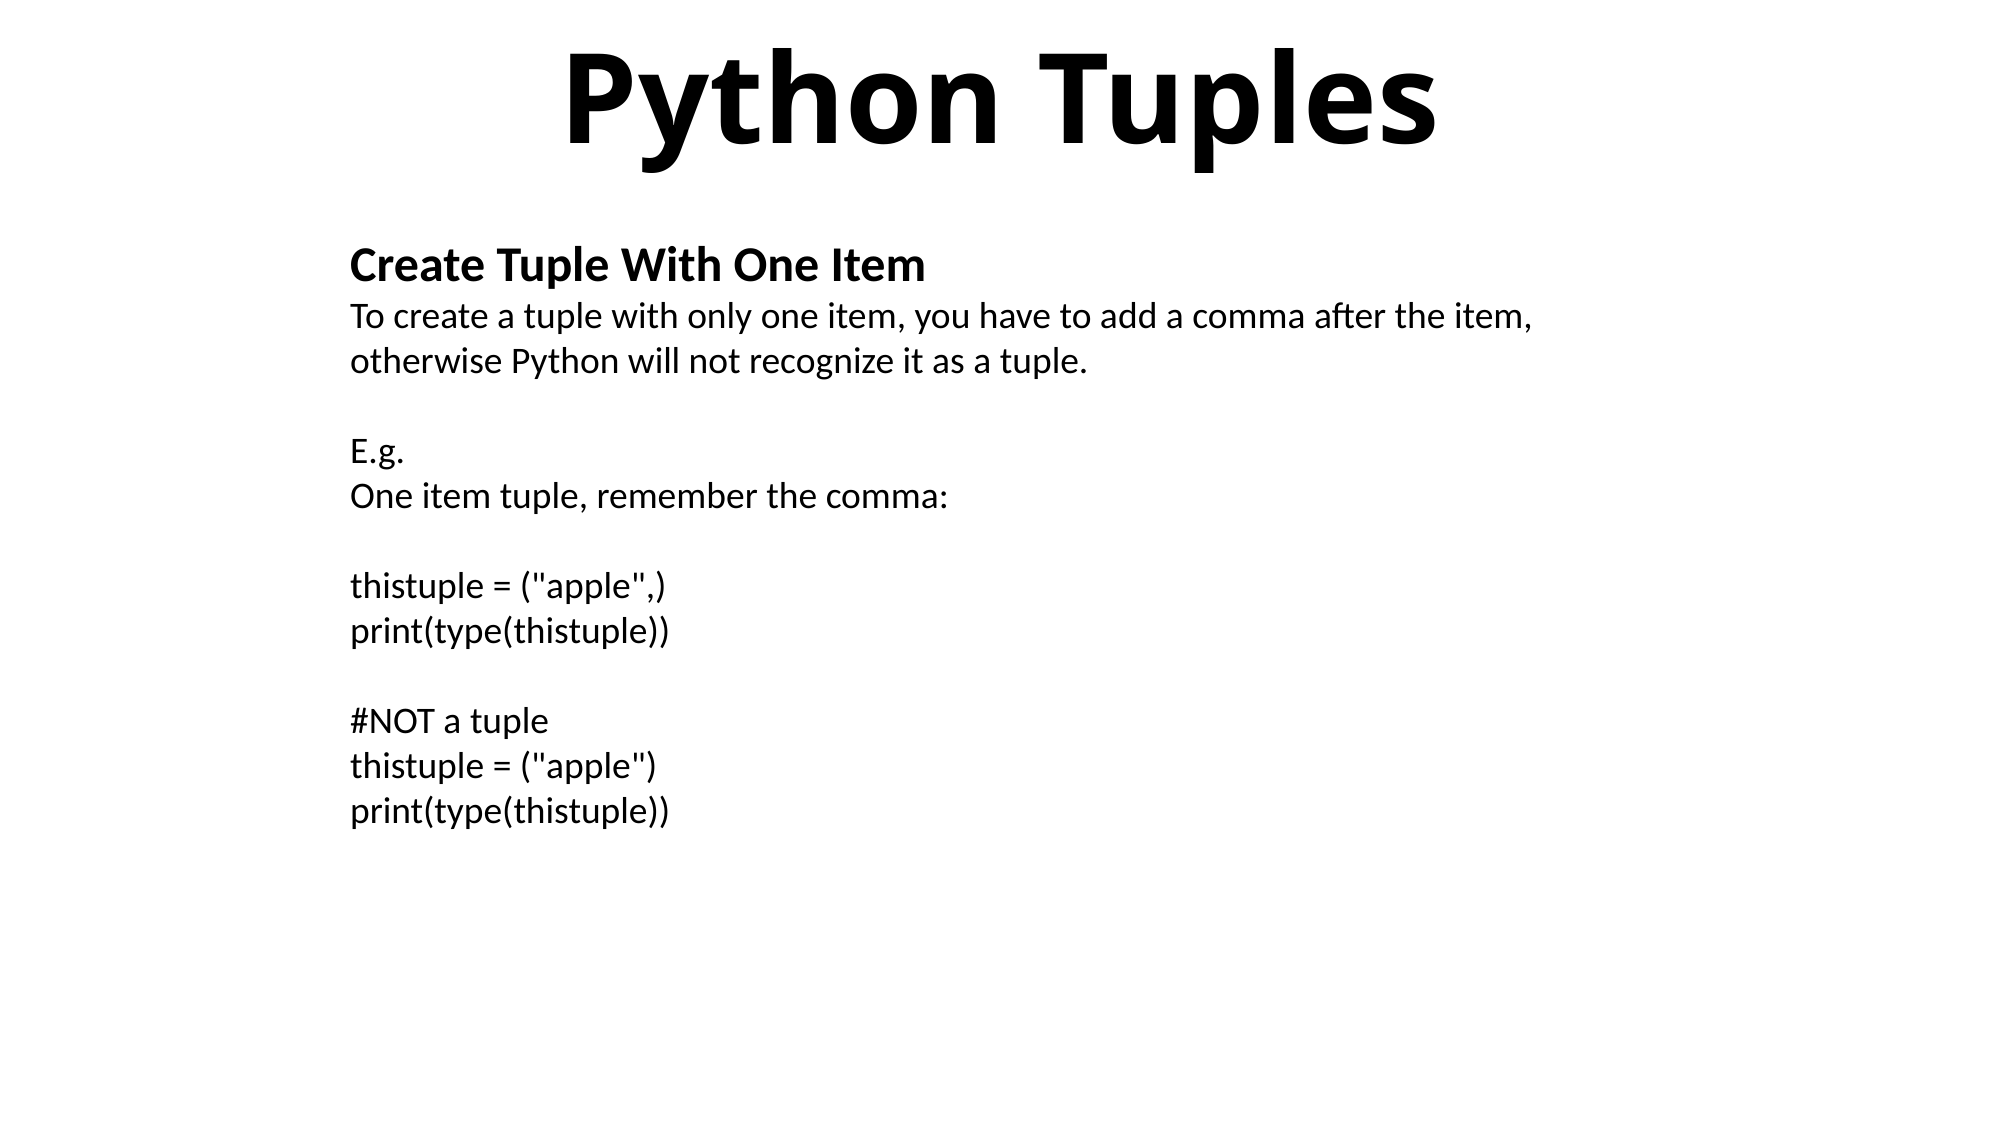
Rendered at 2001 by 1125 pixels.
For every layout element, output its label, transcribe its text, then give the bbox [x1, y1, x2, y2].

text_box Create Tuple With One Item To create a tuple with only one item, you have to add a comma after the item, otherwise Python will not recognize it as a tuple. E.g. One item tuple, remember the comma: thistuple = ("apple",) print(type(thistuple)) #NOT a tuple thistuple = ("apple") print(type(thistuple)) [335, 223, 1554, 899]
title Python Tuples [258, 6, 1742, 178]
